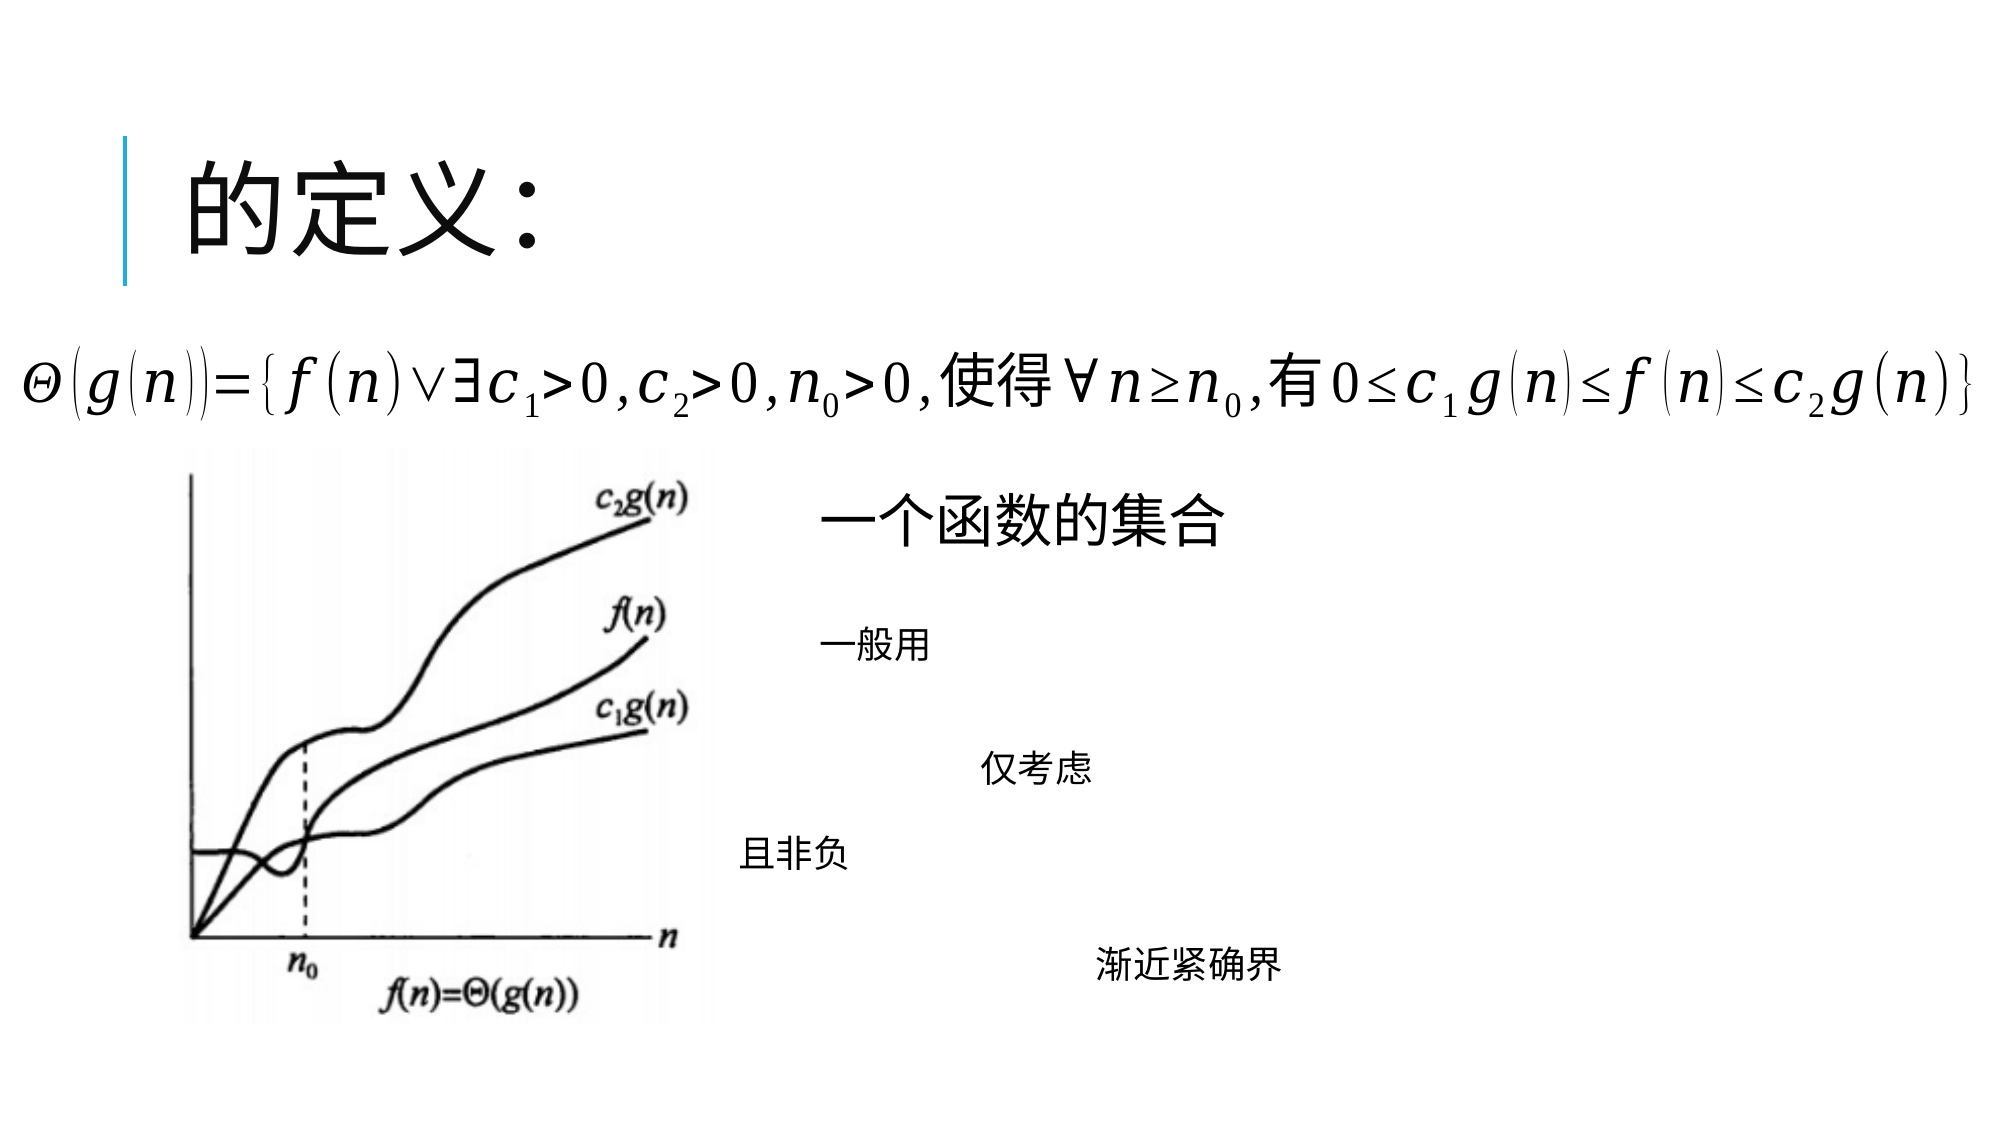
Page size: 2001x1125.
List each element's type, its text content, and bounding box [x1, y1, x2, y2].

picture [167, 447, 726, 1030]
text_box 渐近紧确界 [1080, 933, 1326, 994]
